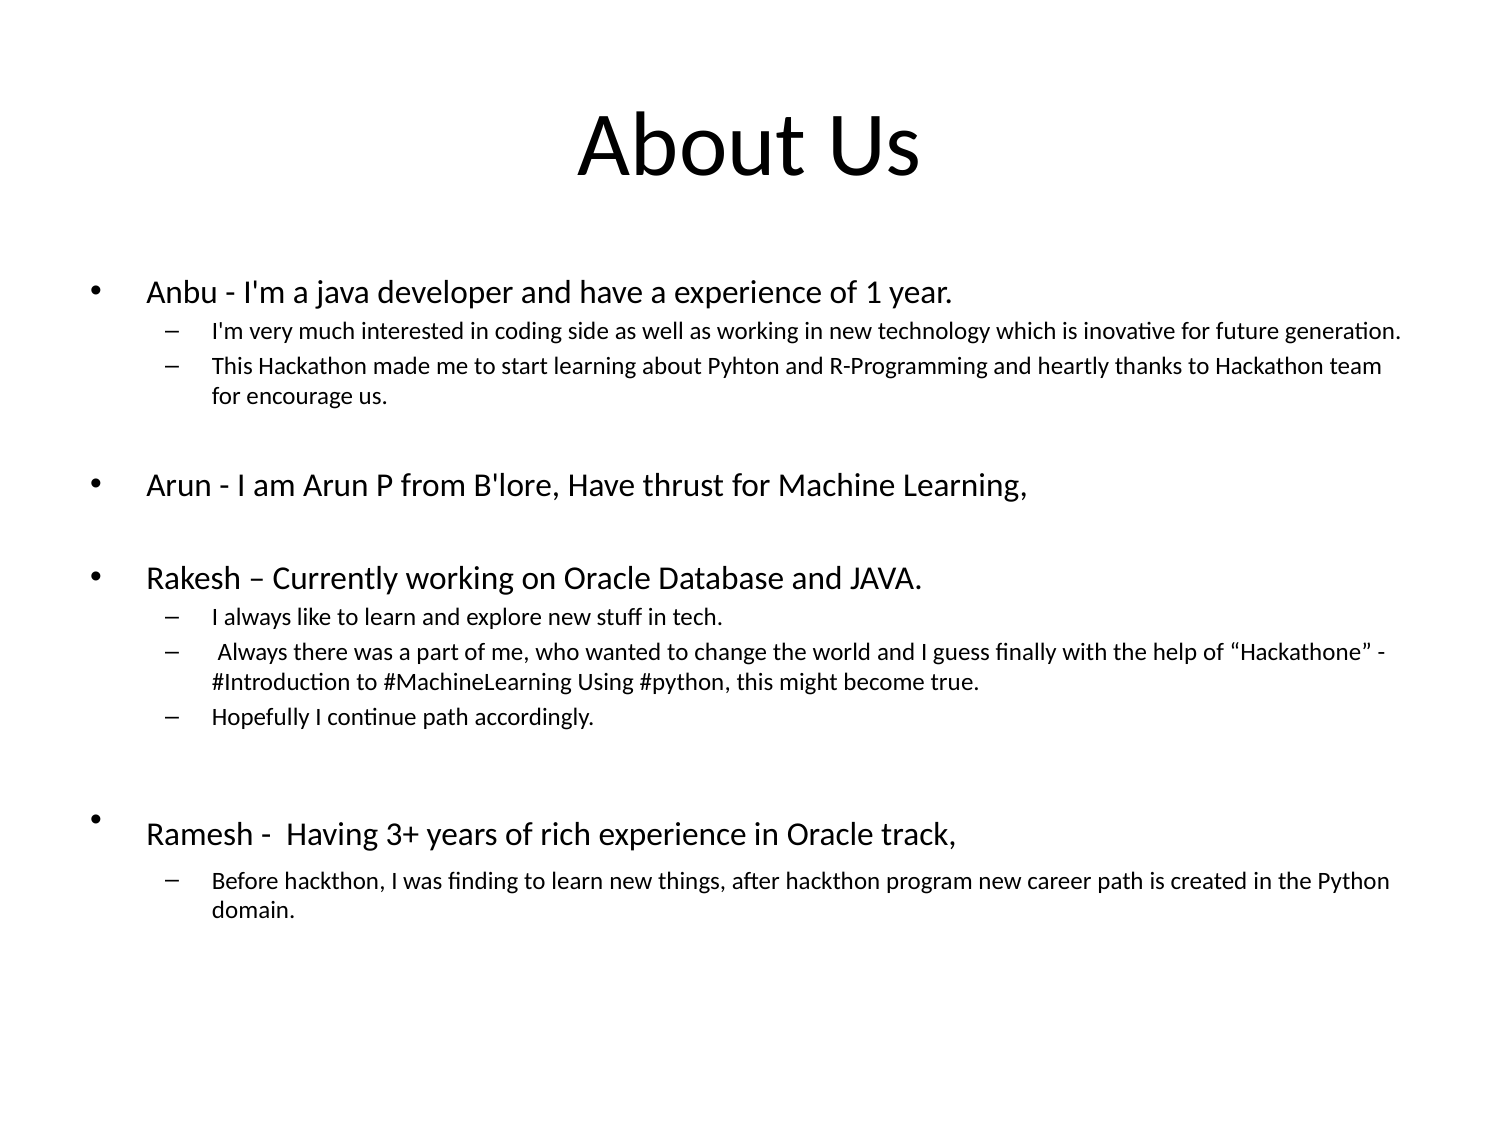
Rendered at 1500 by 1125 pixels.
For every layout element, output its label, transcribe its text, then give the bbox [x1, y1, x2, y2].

title About Us [75, 45, 1425, 233]
list Anbu - I'm a java developer and have a experience of 1 year. I'm very much interested in coding side as well as working in new technology which is inovative for future generation. This Hackathon made me to start learning about Pyhton and R-Programming and heartly thanks to Hackathon team for encourage us. Arun - I am Arun P from B'lore, Have thrust for Machine Learning, Rakesh – Currently working on Oracle Database and JAVA. I always like to learn and explore new stuff in tech. Always there was a part of me, who wanted to change the world and I guess finally with the help of “Hackathone” - #Introduction to #MachineLearning Using #python, this might become true. Hopefully I continue path accordingly. Ramesh - Having 3+ years of rich experience in Oracle track, Before hackthon, I was finding to learn new things, after hackthon program new career path is created in the Python domain. [75, 262, 1425, 1005]
